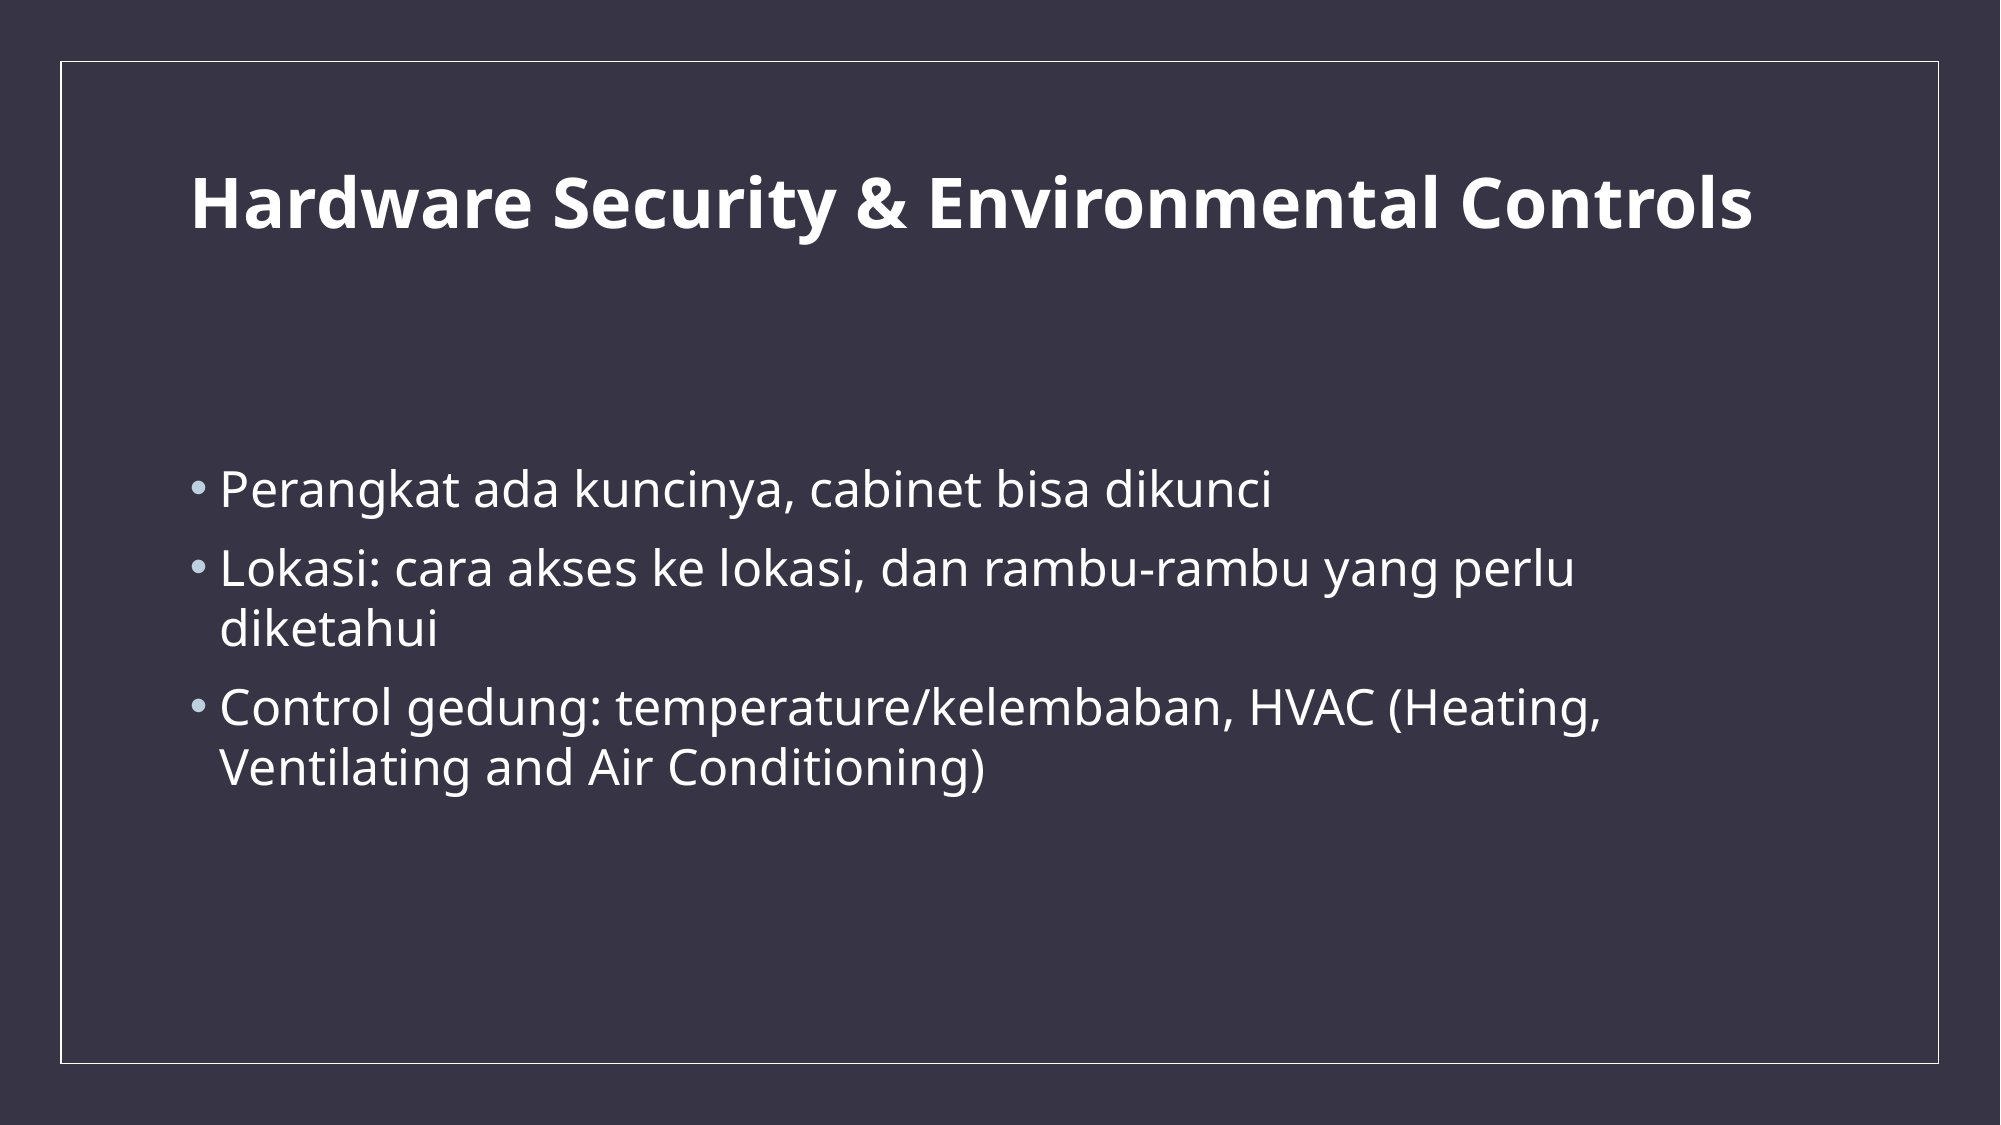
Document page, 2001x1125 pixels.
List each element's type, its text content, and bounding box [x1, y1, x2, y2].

list Perangkat ada kuncinya, cabinet bisa dikunci Lokasi: cara akses ke lokasi, dan rambu-rambu yang perlu diketahui Control gedung: temperature/kelembaban, HVAC (Heating, Ventilating and Air Conditioning) [174, 450, 1825, 990]
title Hardware Security & Environmental Controls [174, 135, 1825, 360]
